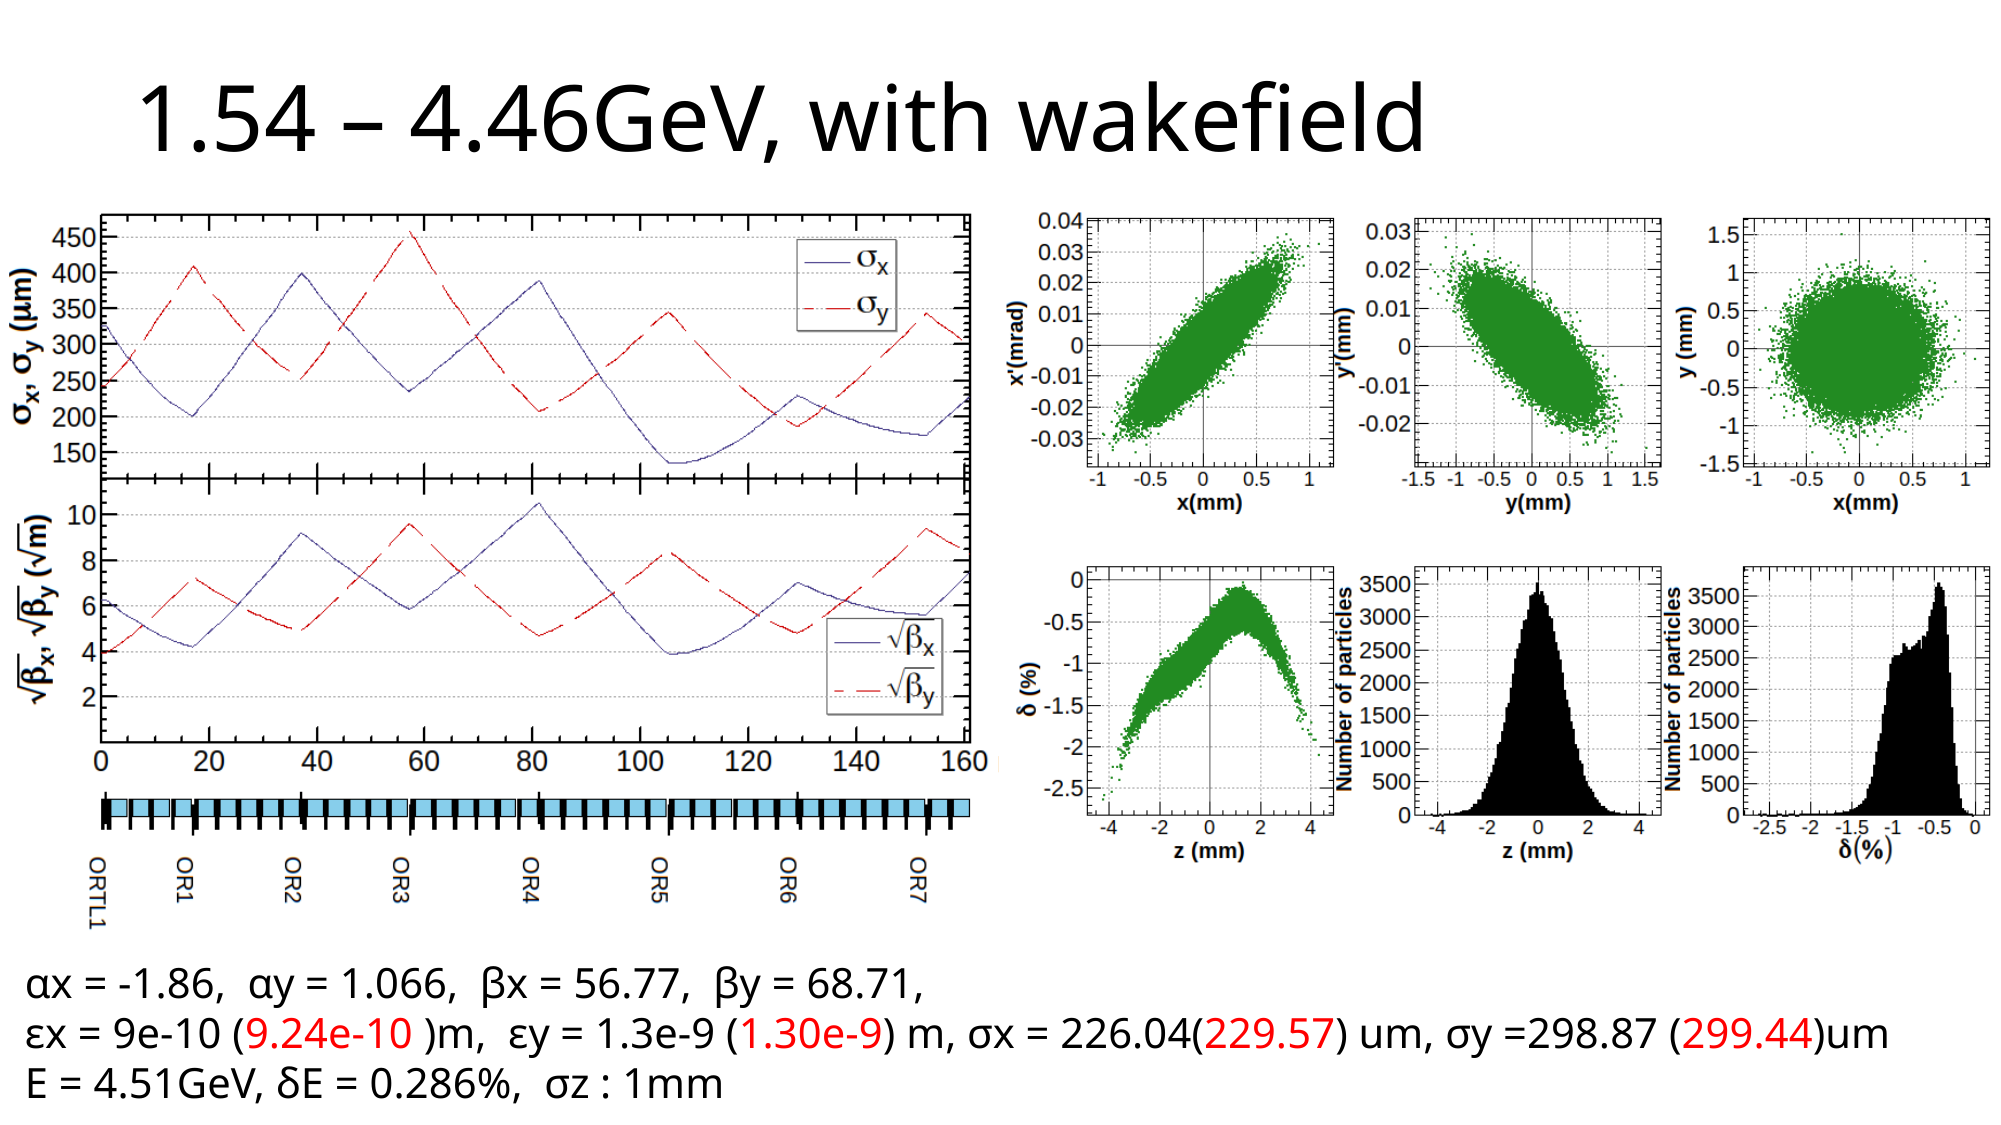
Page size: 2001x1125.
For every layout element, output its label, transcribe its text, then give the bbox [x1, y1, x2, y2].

picture [0, 193, 2000, 937]
title 1.54 – 4.46GeV, with wakefield [119, 35, 1845, 206]
text_box αx = -1.86, αy = 1.066, βx = 56.77, βy = 68.71, εx = 9e-10 (9.24e-10 )m, εy = 1.3e-9 (1.30e-9) m, σx = 226.04(229.57) um, σy =298.87 (299.44)um E = 4.51GeV, δE = 0.286%, σz : 1mm [10, 949, 1905, 1115]
